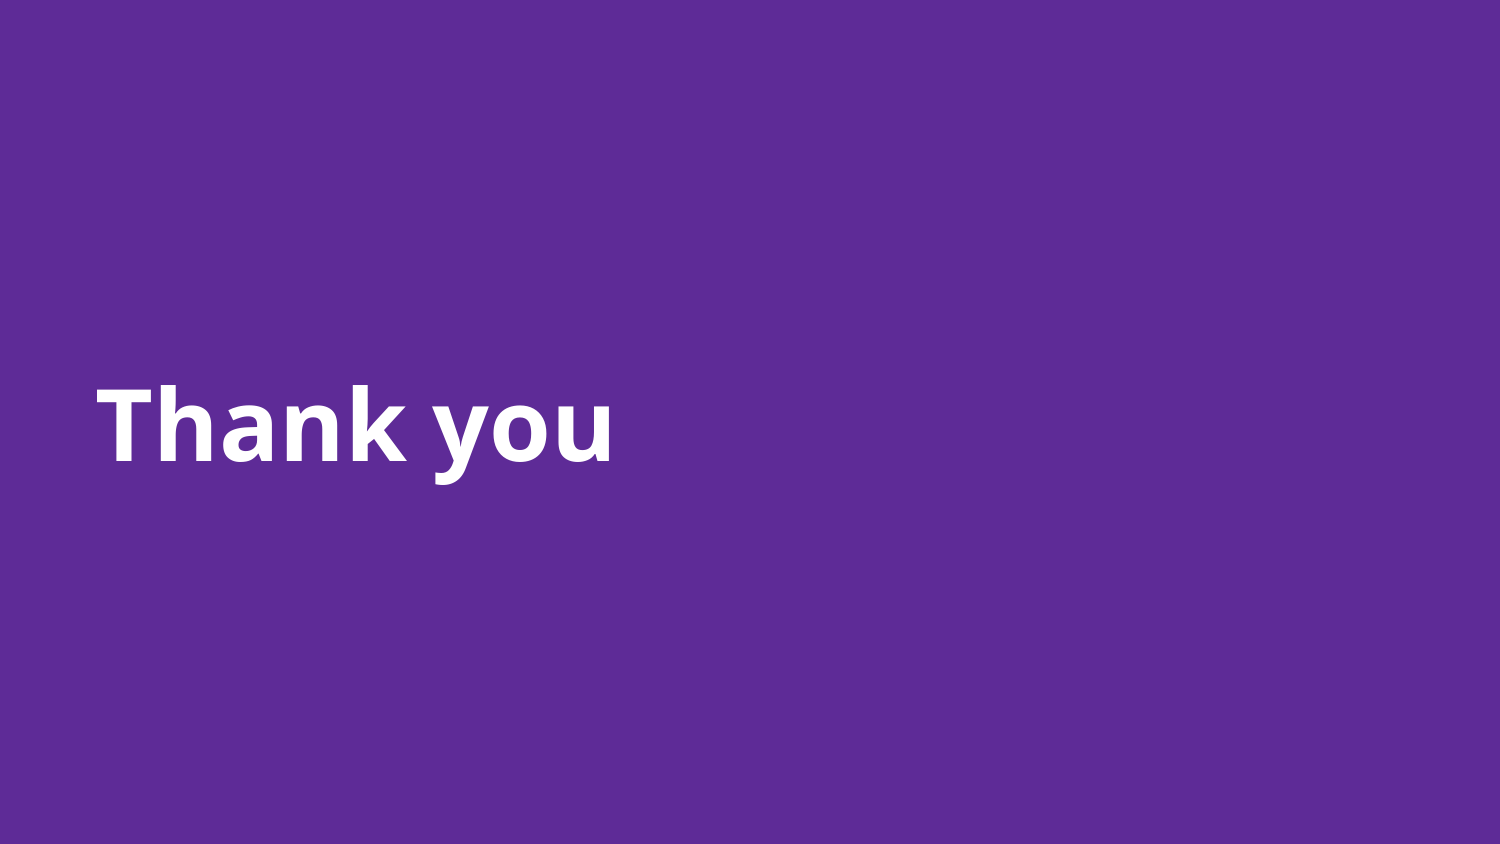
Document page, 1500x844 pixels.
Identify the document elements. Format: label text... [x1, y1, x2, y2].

title Thank you [80, 86, 1000, 758]
